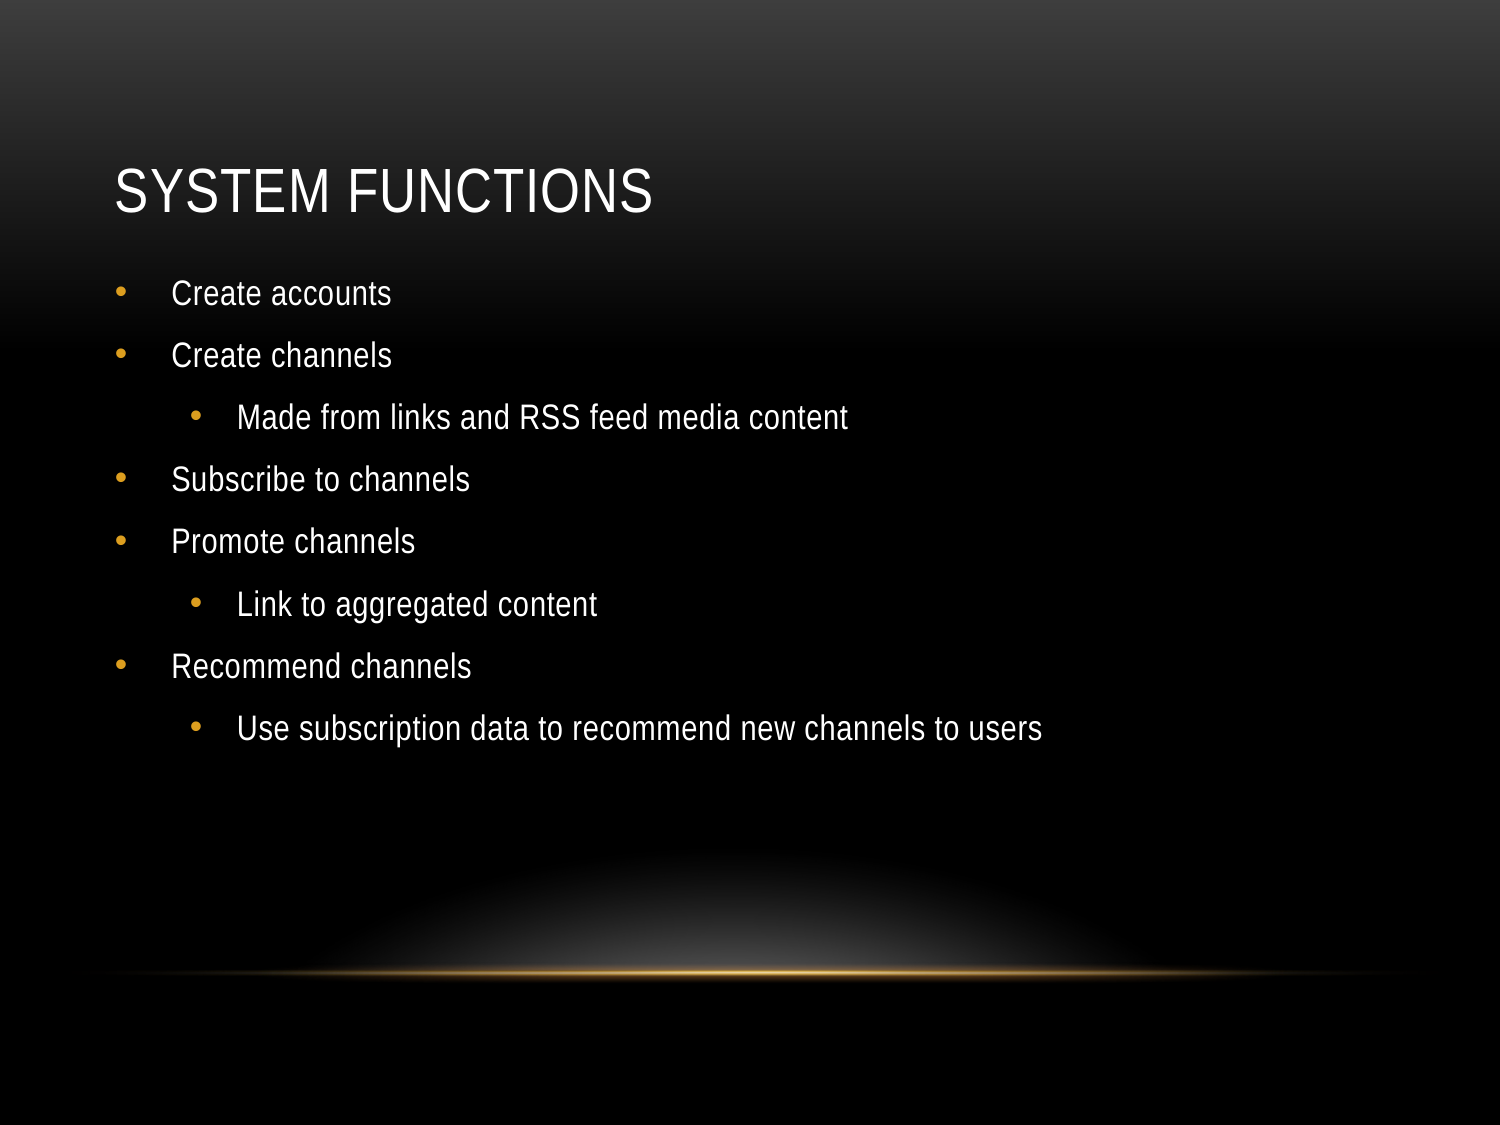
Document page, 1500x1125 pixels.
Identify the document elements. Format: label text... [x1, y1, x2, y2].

list Create accounts Create channels Made from links and RSS feed media content Subscribe to channels Promote channels Link to aggregated content Recommend channels Use subscription data to recommend new channels to users [99, 262, 1400, 938]
picture [0, 0, 1500, 1125]
title System Functions [99, 45, 1400, 233]
